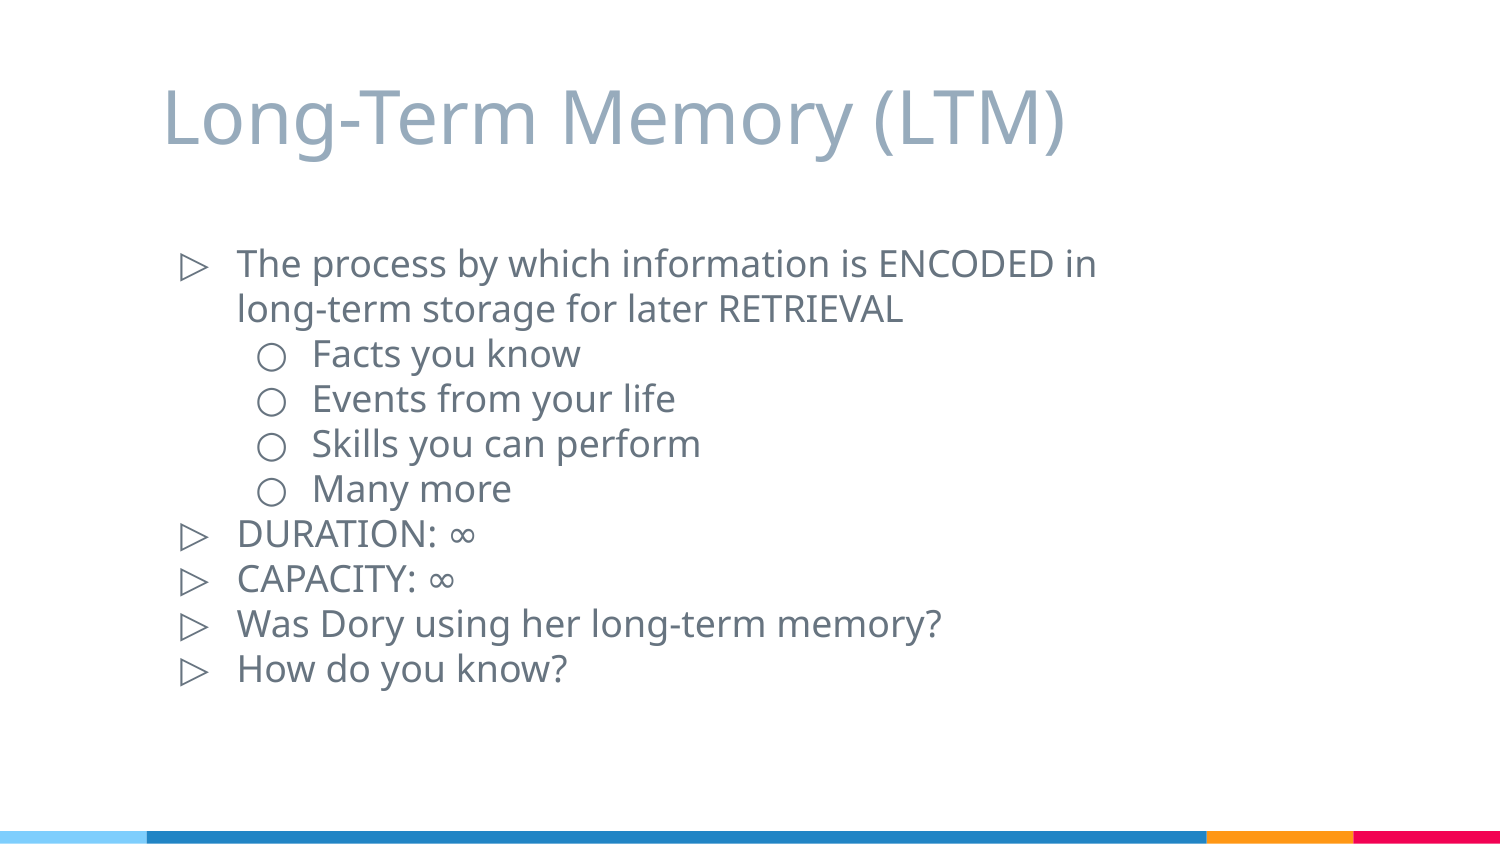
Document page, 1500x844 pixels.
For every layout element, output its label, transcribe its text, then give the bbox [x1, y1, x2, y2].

list The process by which information is ENCODED in long-term storage for later RETRIEVAL Facts you know Events from your life Skills you can perform Many more DURATION: ∞ CAPACITY: ∞ Was Dory using her long-term memory? How do you know? [146, 225, 1207, 809]
title Long-Term Memory (LTM) [146, 33, 1207, 175]
